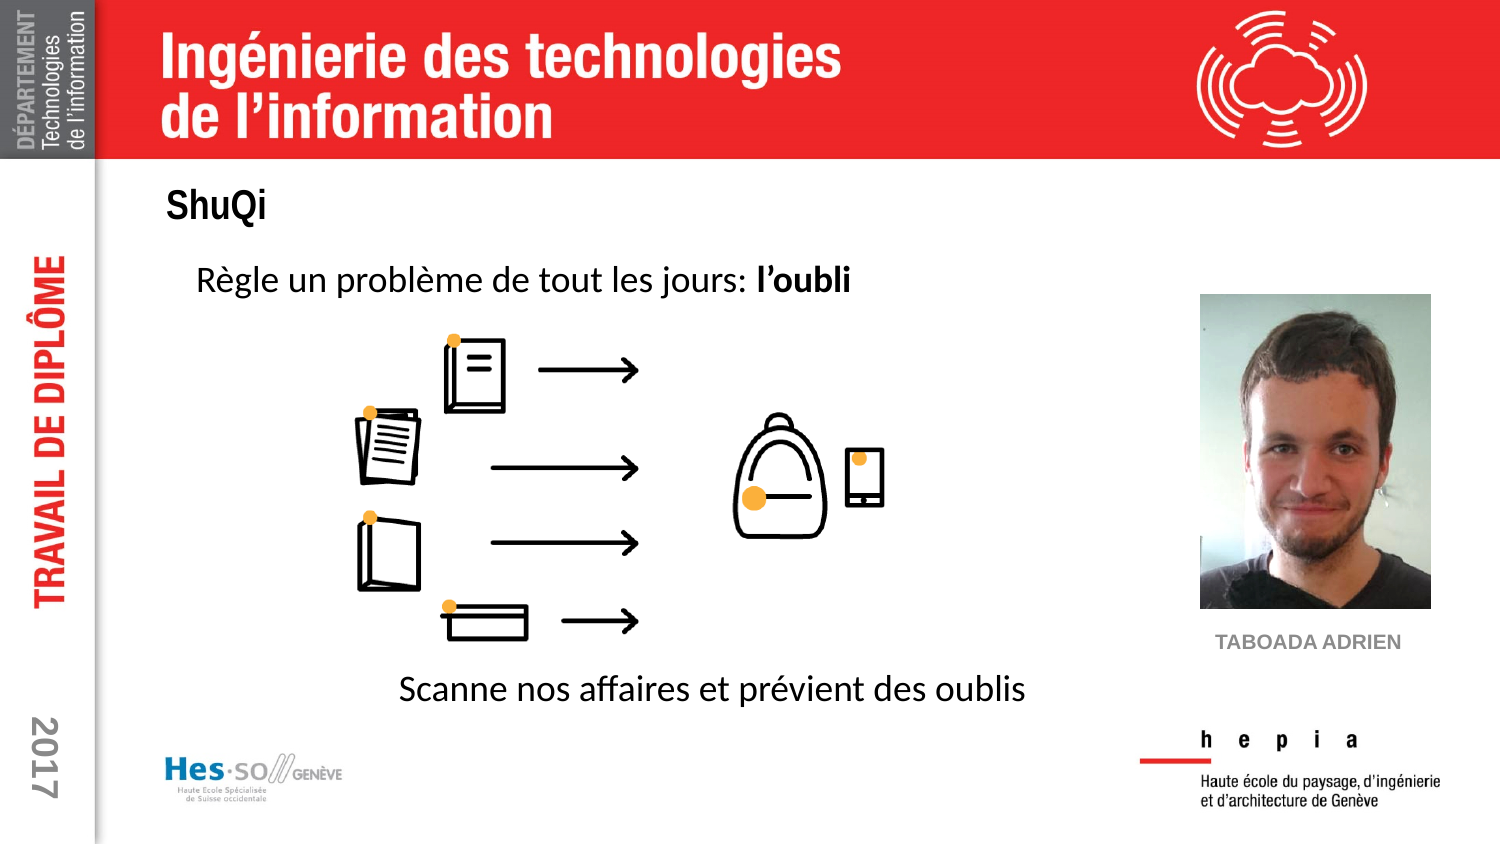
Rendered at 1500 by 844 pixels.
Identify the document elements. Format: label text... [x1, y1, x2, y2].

text_box Scanne nos affaires et prévient des oublis [384, 656, 1042, 717]
subtitle Taboada Adrien [1200, 621, 1431, 657]
title ShuQi [166, 173, 1107, 233]
picture [0, 0, 1500, 844]
list 2017 [17, 646, 77, 812]
text_box Règle un problème de tout les jours: l’oubli [181, 248, 867, 308]
